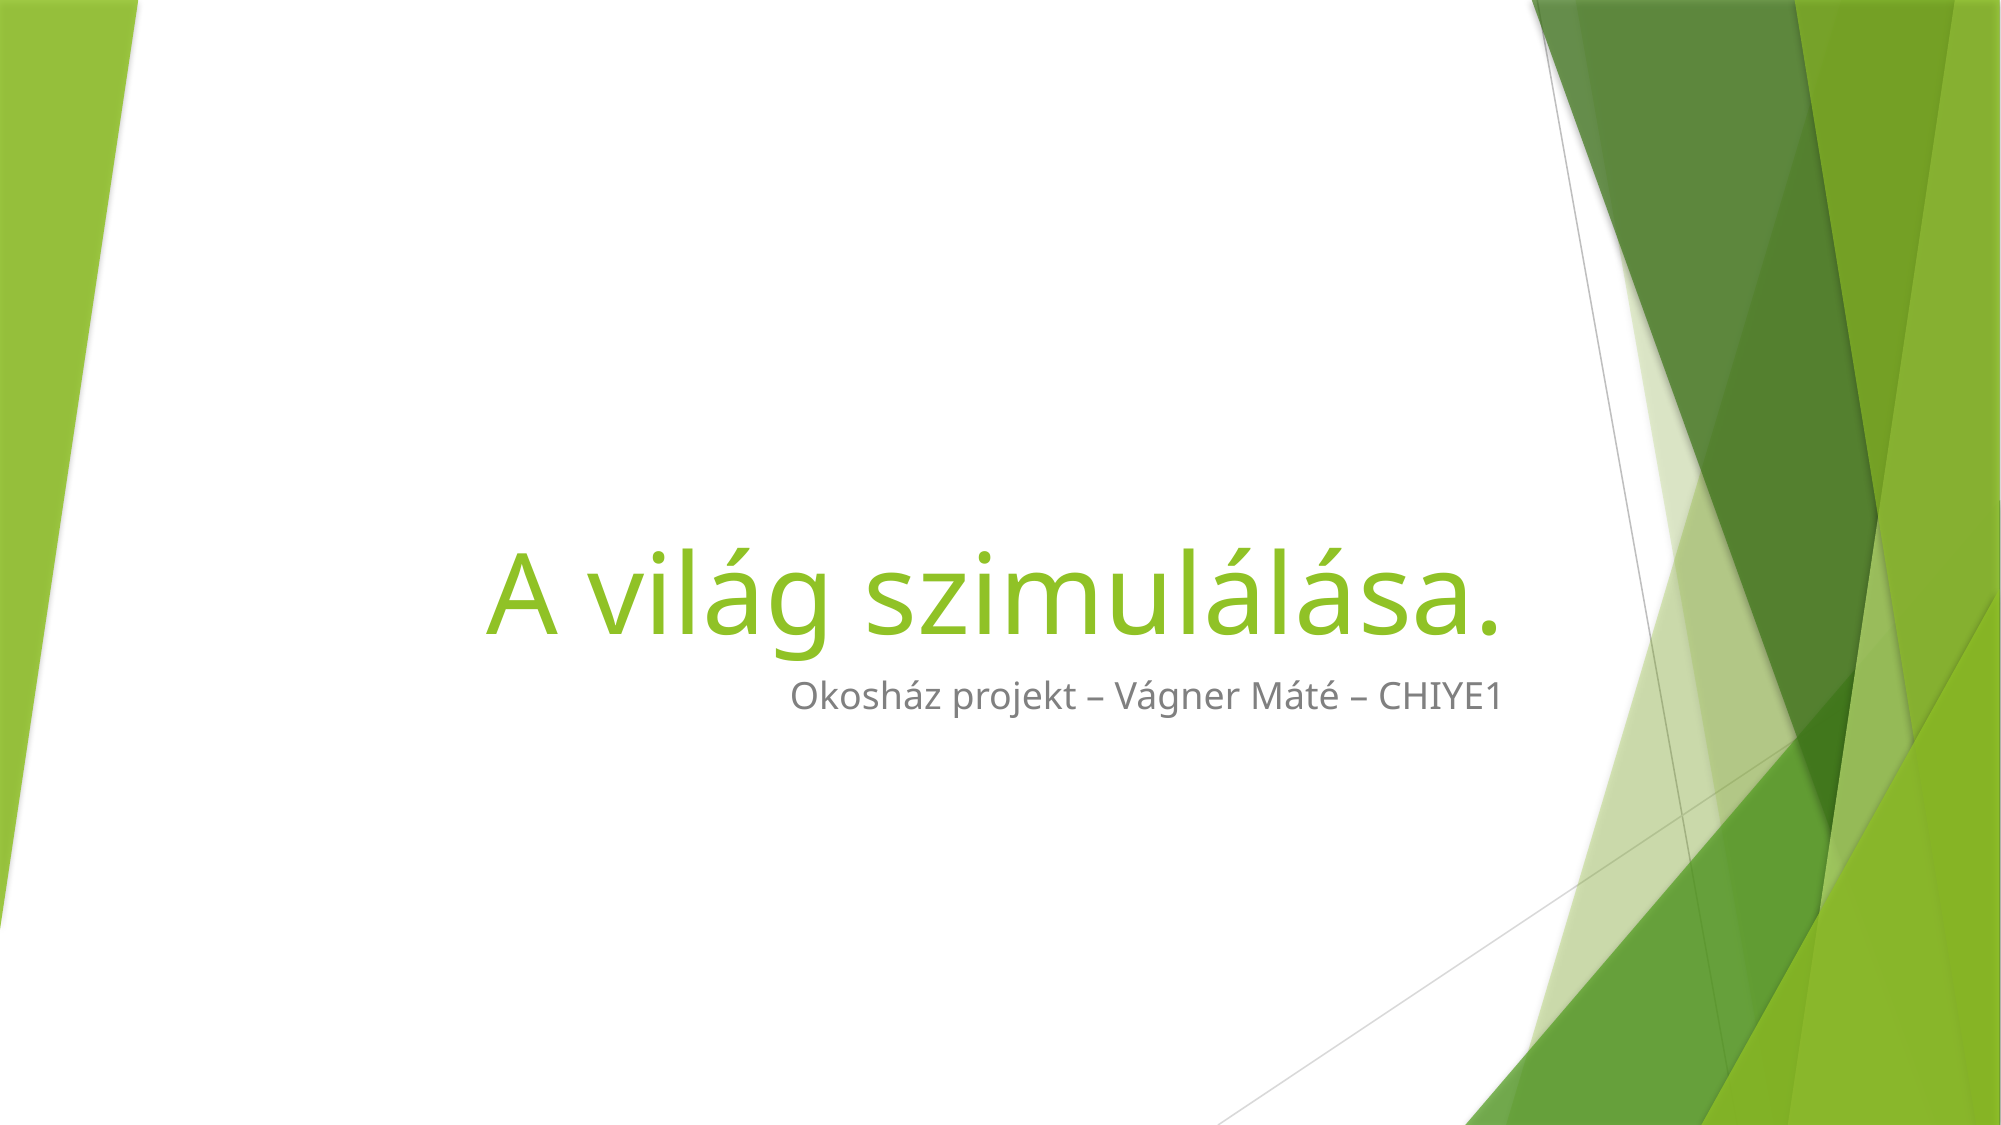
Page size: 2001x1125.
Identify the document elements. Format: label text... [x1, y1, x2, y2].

title A világ szimulálása. [247, 394, 1522, 664]
subtitle Okosház projekt – Vágner Máté – CHIYE1 [247, 664, 1522, 845]
